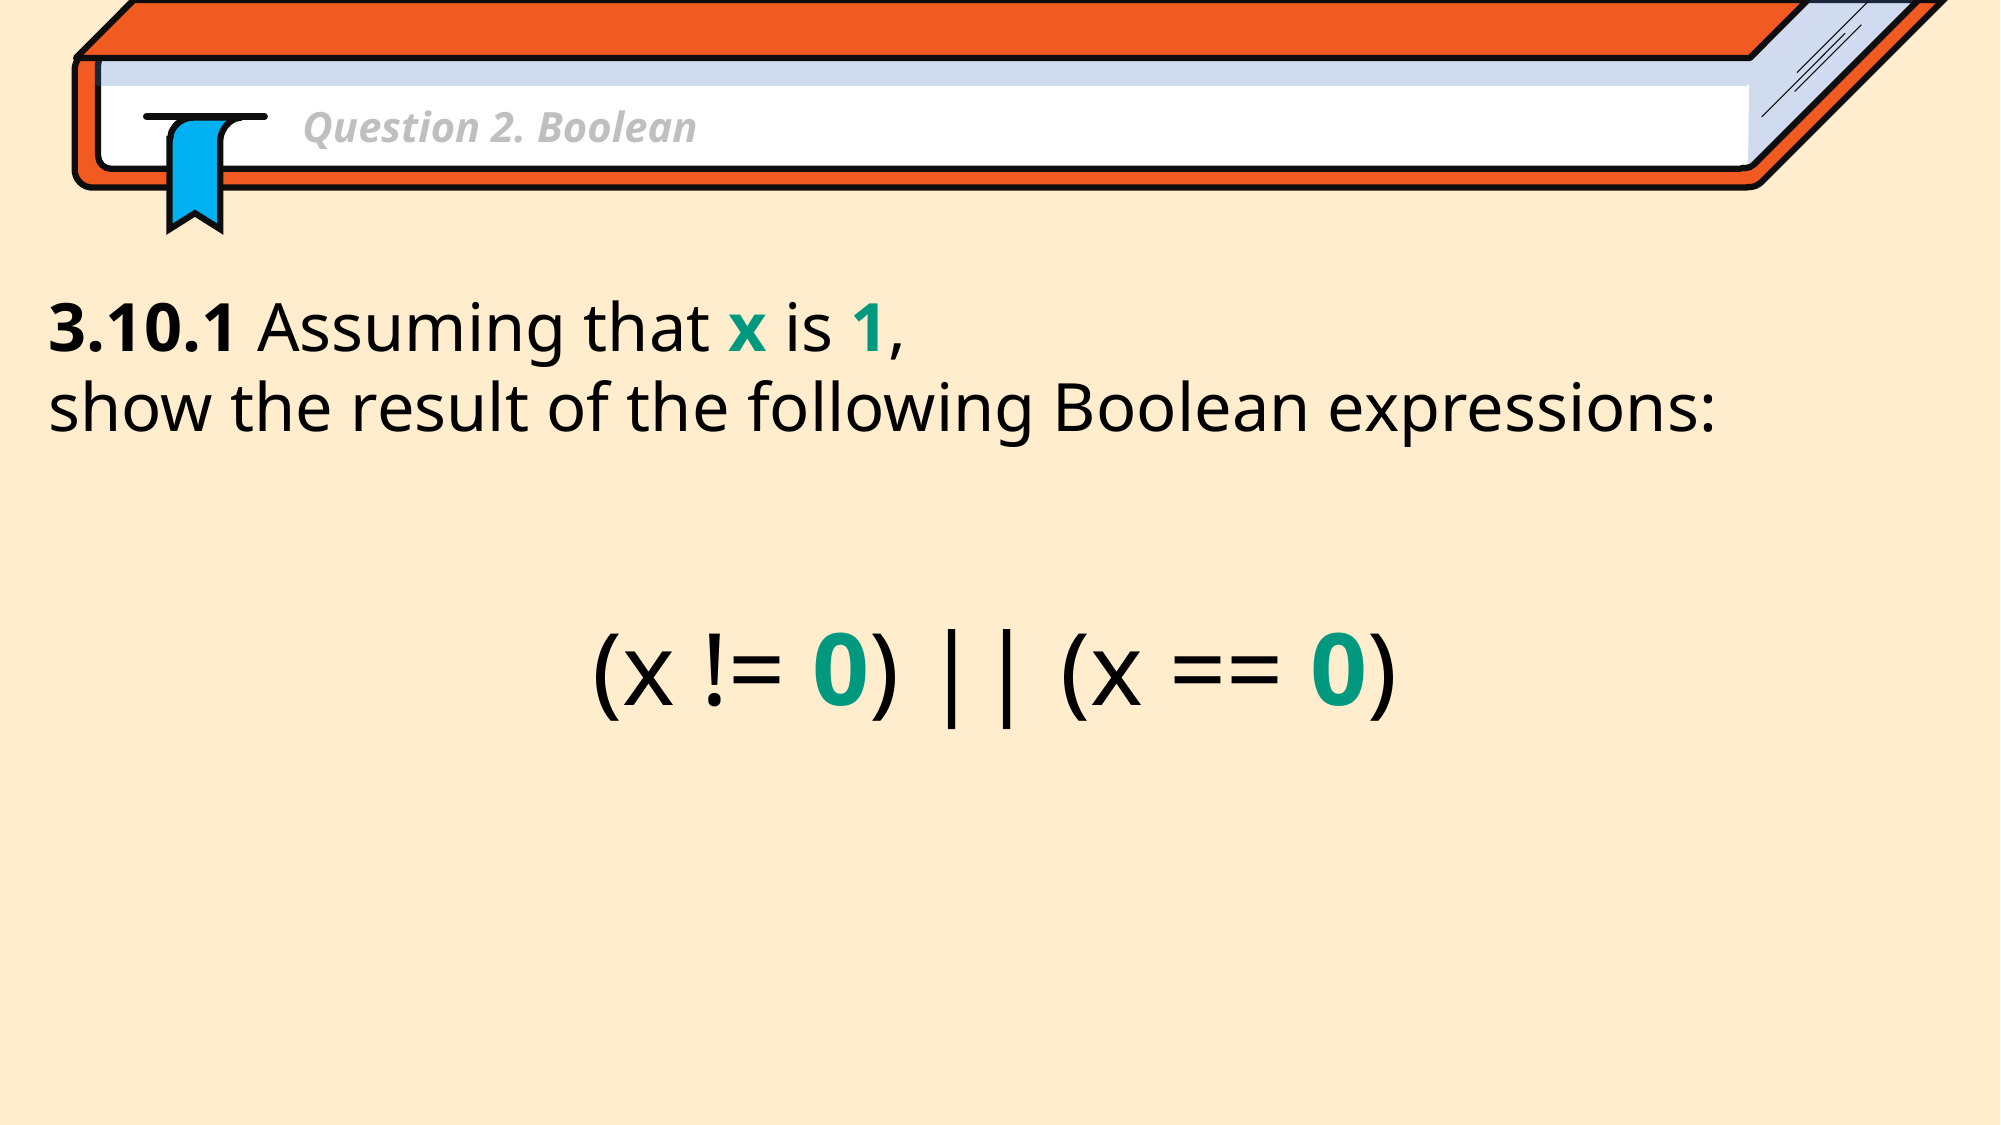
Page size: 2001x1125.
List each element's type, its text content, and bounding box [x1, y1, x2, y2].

text_box 3.10.1 Assuming that x is 1, show the result of the following Boolean expressions: (x != 0) || (x == 0) [34, 277, 1983, 733]
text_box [74, 0, 1944, 230]
